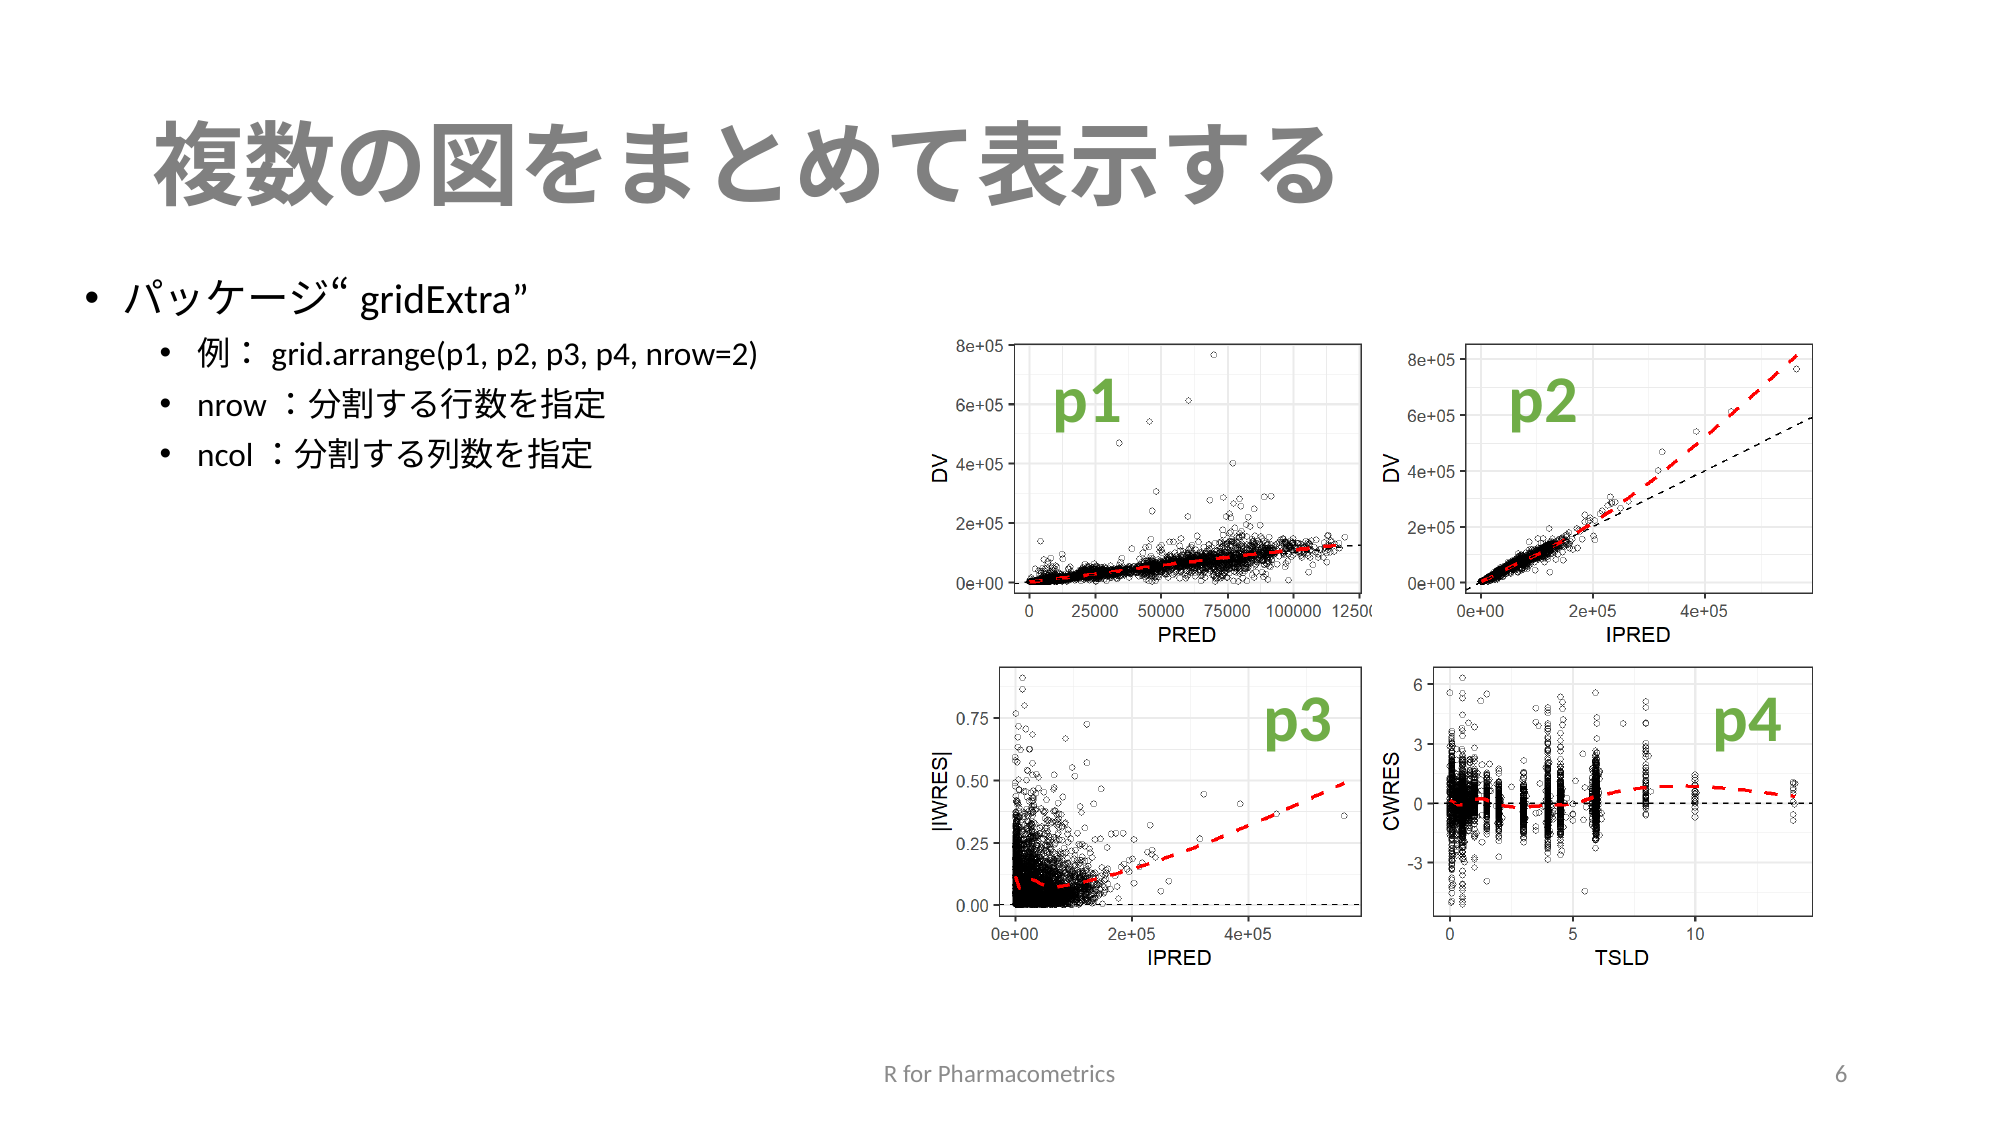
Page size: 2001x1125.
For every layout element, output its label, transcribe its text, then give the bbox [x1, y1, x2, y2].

title 複数の図をまとめて表示する [137, 59, 1863, 278]
footer R for Pharmacometrics [662, 1042, 1338, 1103]
slide_number 6 [1412, 1042, 1863, 1103]
list パッケージ“gridExtra” 例：grid.arrange(p1, p2, p3, p4, nrow=2) nrow：分割する行数を指定 ncol：分割する列数を指定 [69, 264, 1152, 979]
picture [920, 333, 1823, 979]
